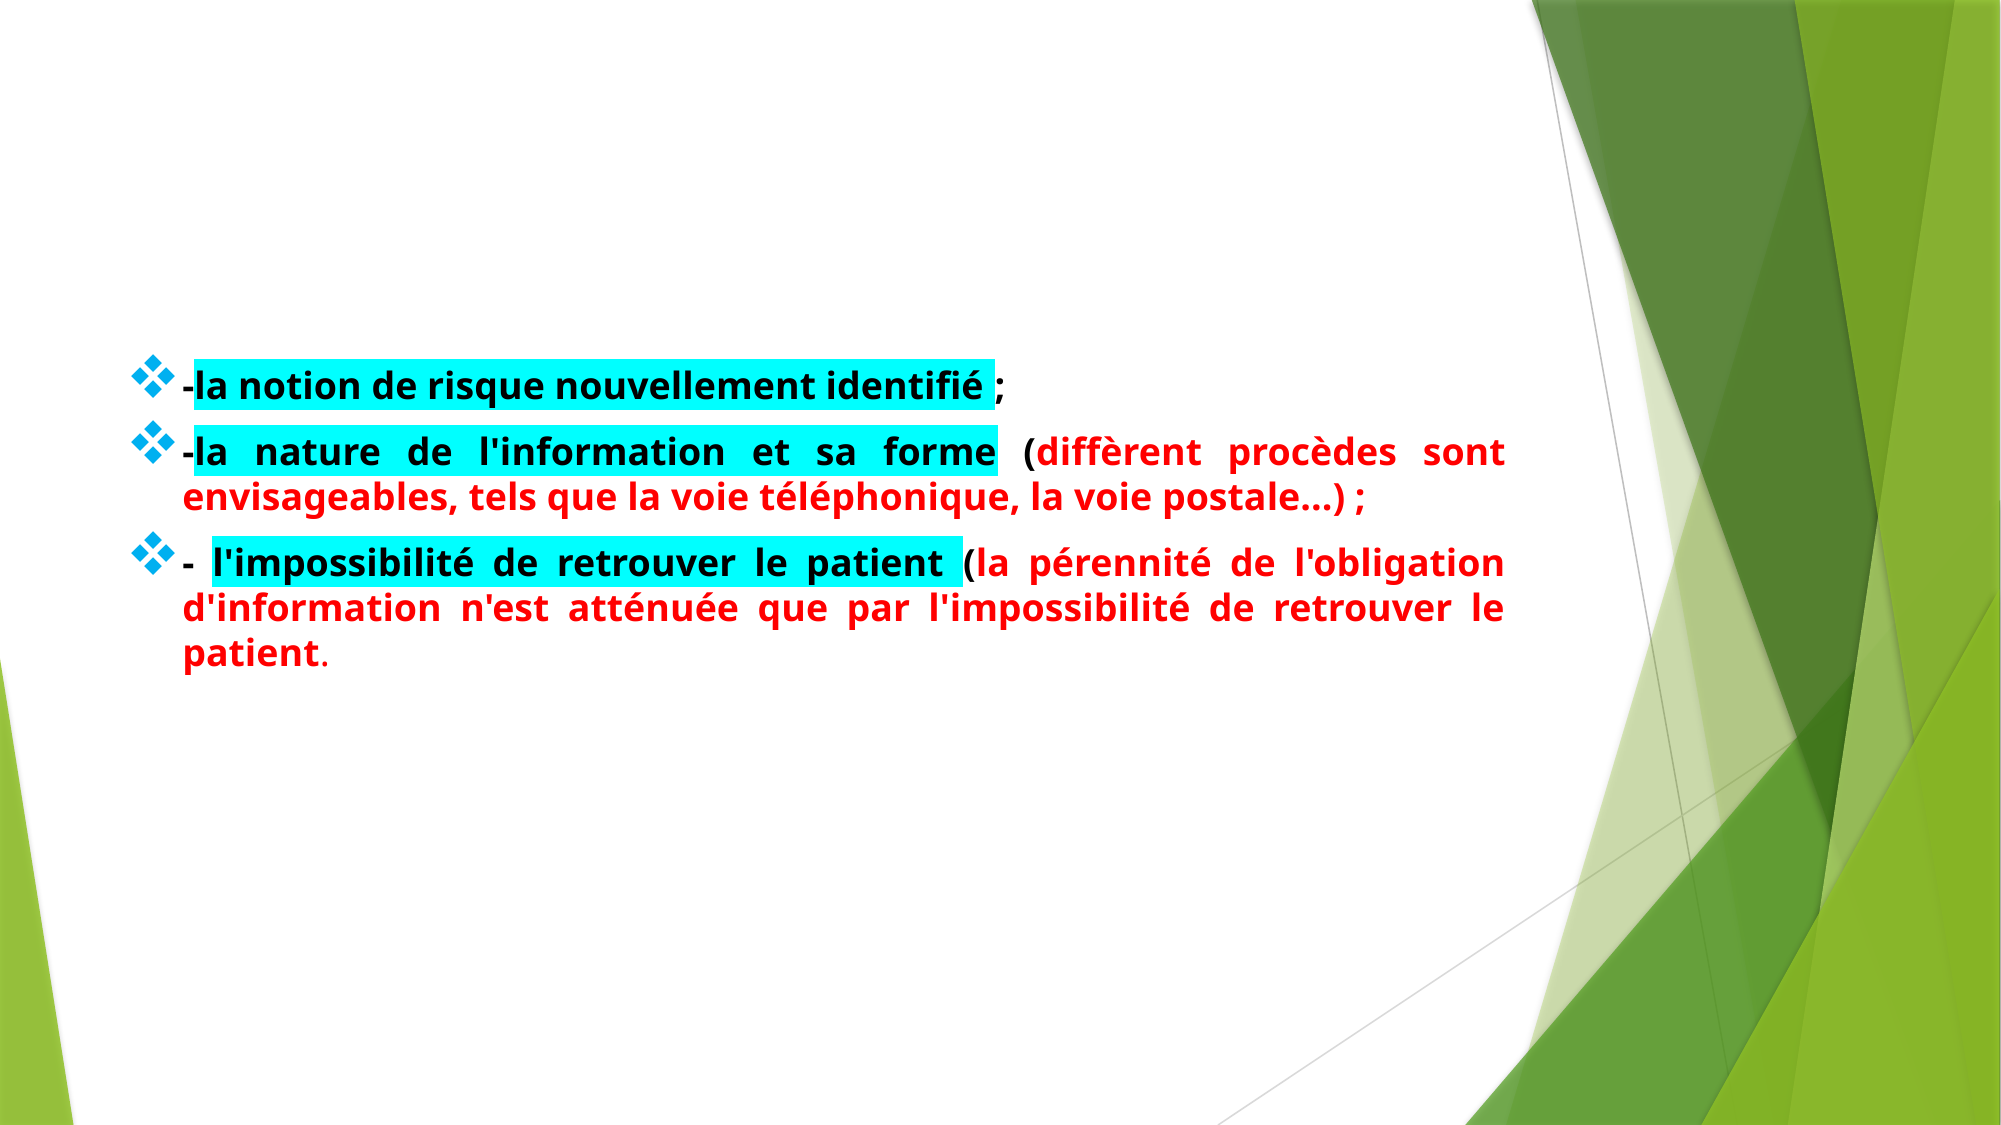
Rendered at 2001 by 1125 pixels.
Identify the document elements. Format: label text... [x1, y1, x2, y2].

list -la notion de risque nouvellement identifié ; -la nature de l'information et sa forme (diffèrent procèdes sont envisageables, tels que la voie téléphonique, la voie postale...) ; - l'impossibilité de retrouver le patient (la pérennité de l'obligation d'information n'est atténuée que par l'impossibilité de retrouver le patient. [111, 354, 1522, 992]
